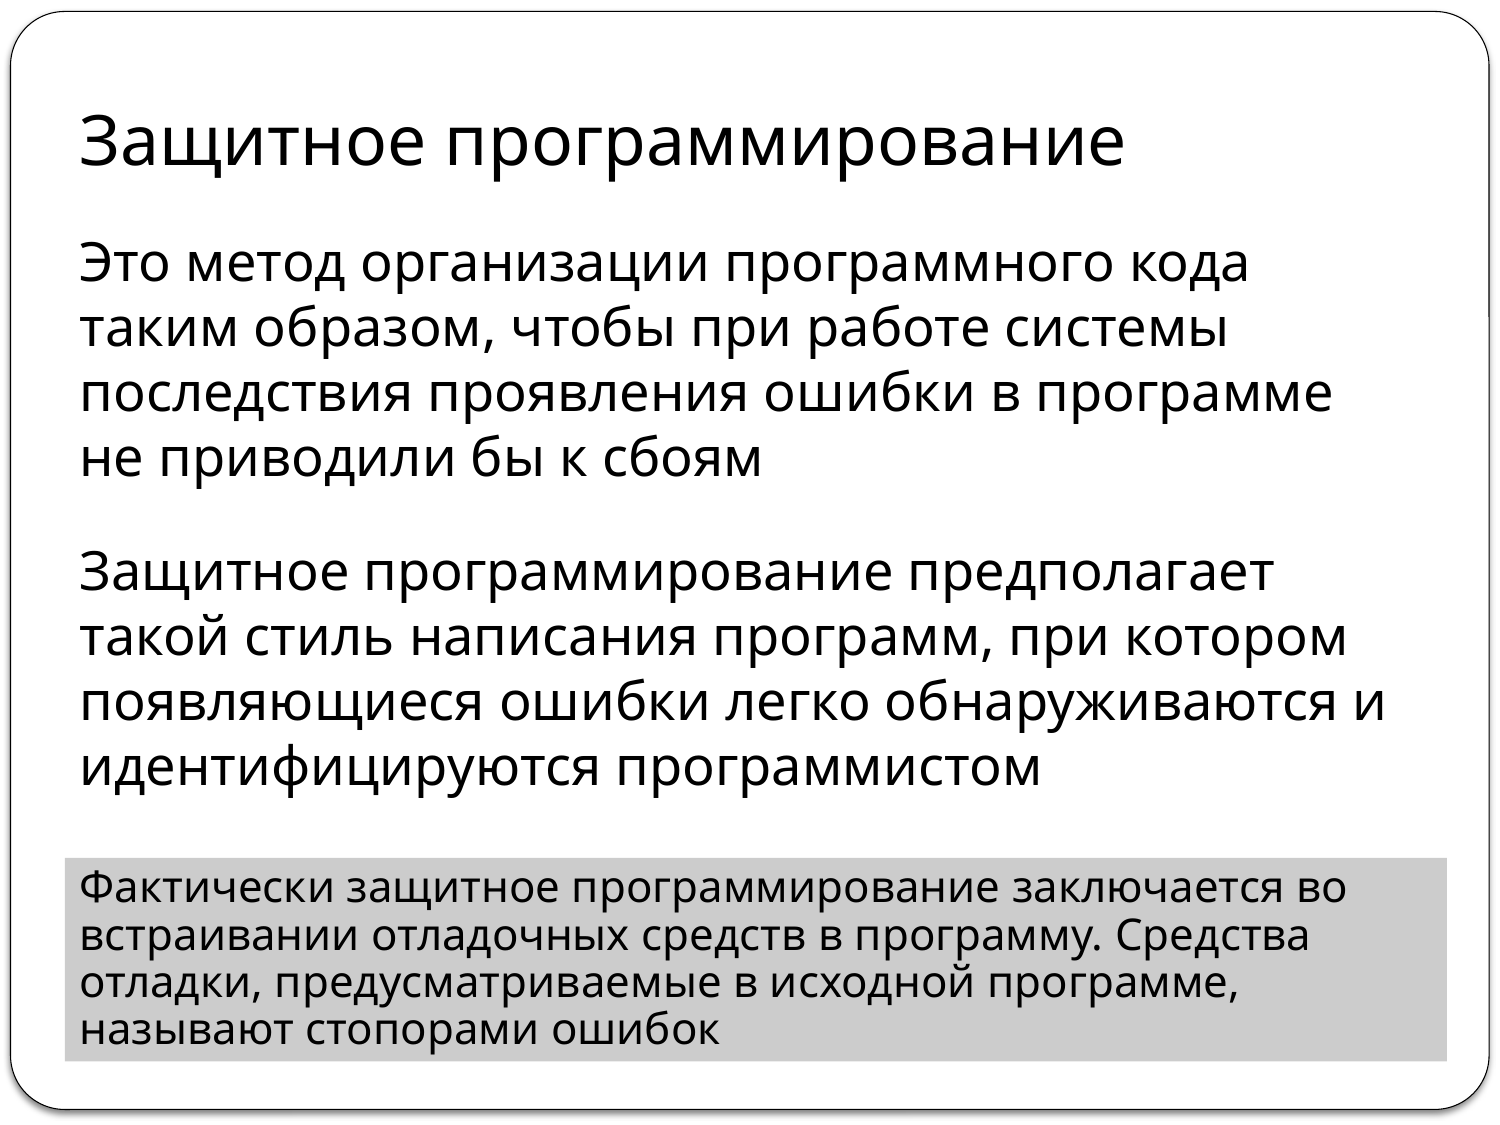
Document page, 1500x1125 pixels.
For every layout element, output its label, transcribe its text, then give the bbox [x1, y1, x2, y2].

text_box Фактически защитное программирование заключается во встраивании отладочных средств в программу. Средства отладки, предусматриваемые в исходной программе, называют стопорами ошибок [64, 857, 1447, 1062]
title Защитное программирование [64, 42, 1340, 195]
list Это метод организации программного кода таким образом, чтобы при работе системы последствия проявления ошибки в программе не приводили бы к сбоям Защитное программирование предполагает такой стиль написания программ, при котором появляющиеся ошибки легко обнаруживаются и идентифицируются программистом [64, 219, 1436, 846]
